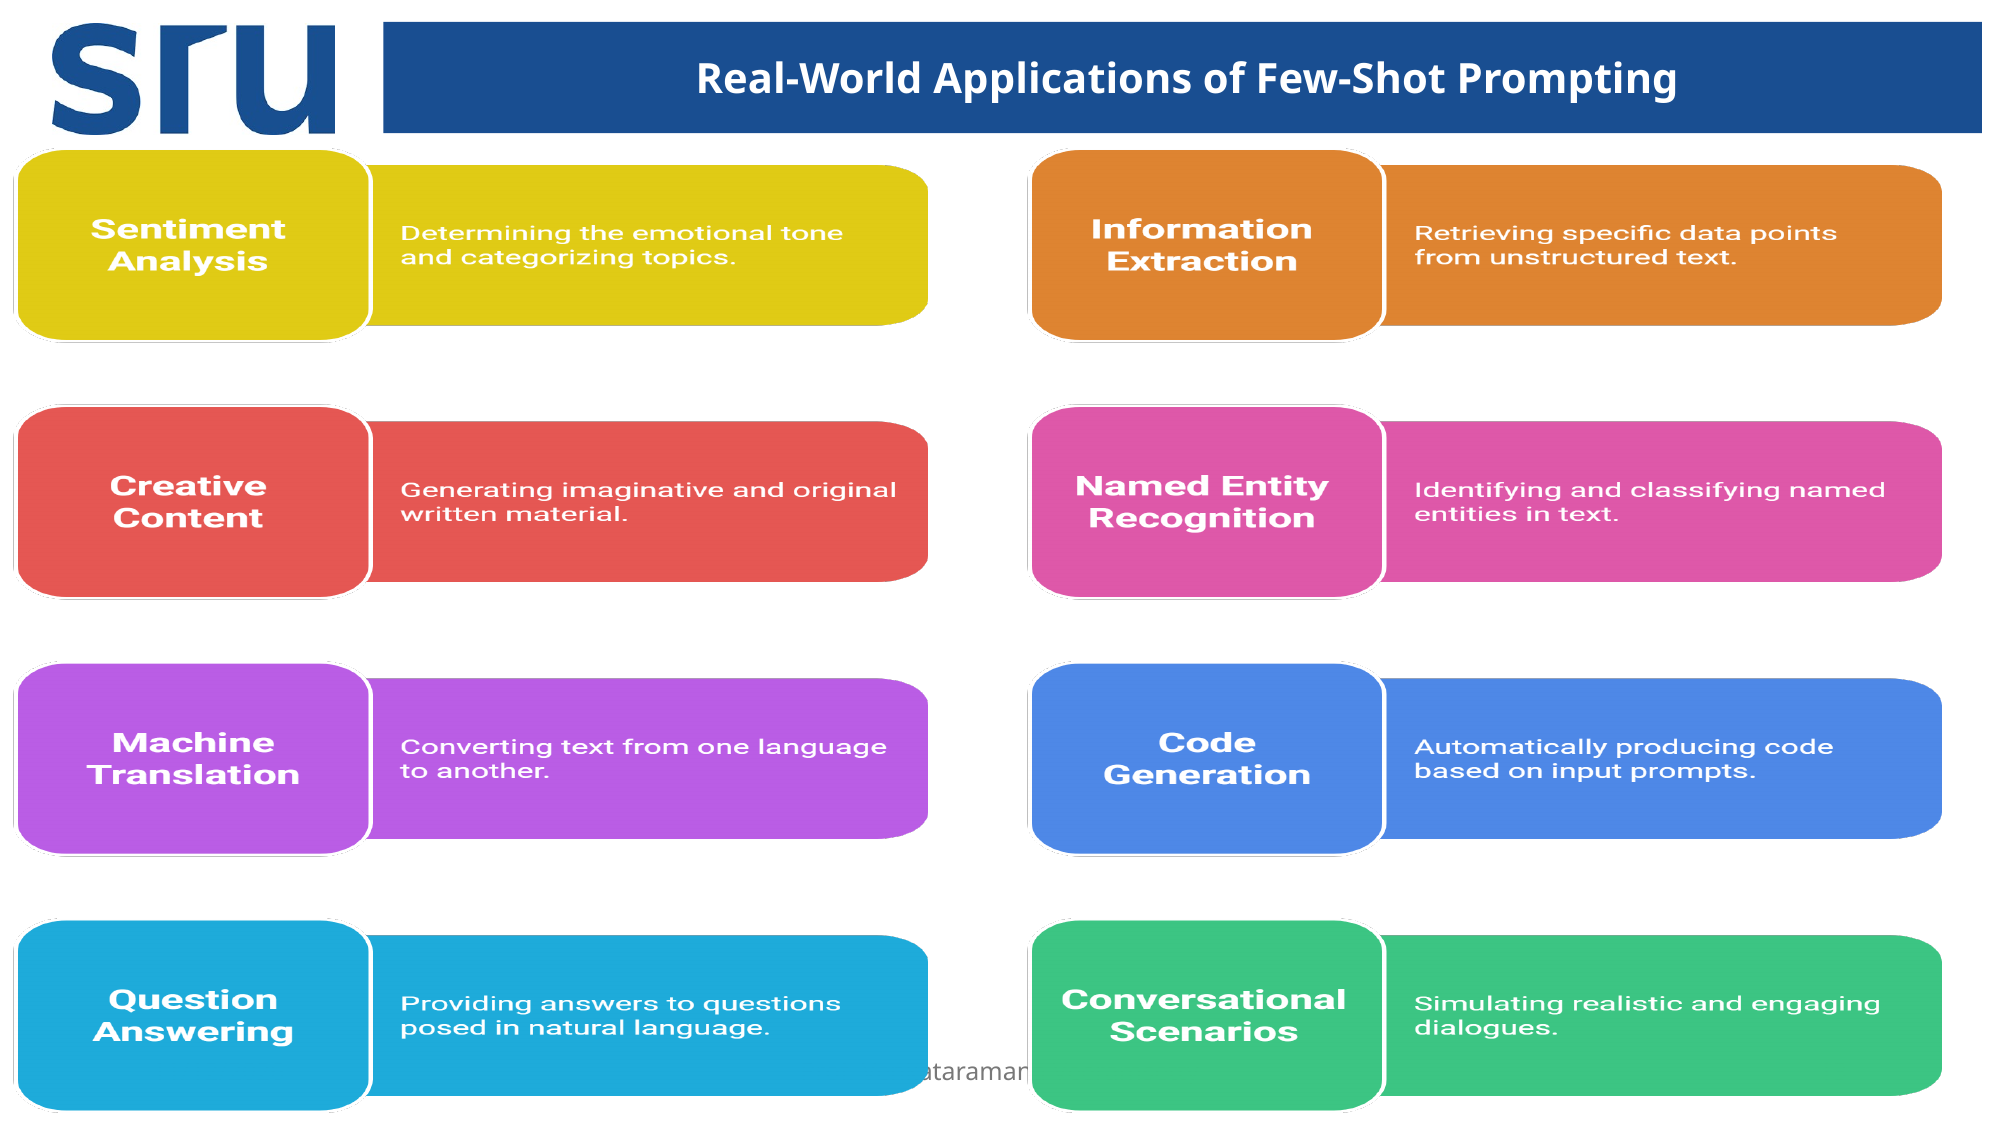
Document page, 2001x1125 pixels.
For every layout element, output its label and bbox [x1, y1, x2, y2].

picture [51, 23, 335, 136]
text_box [382, 21, 1983, 134]
picture [0, 147, 2001, 1125]
